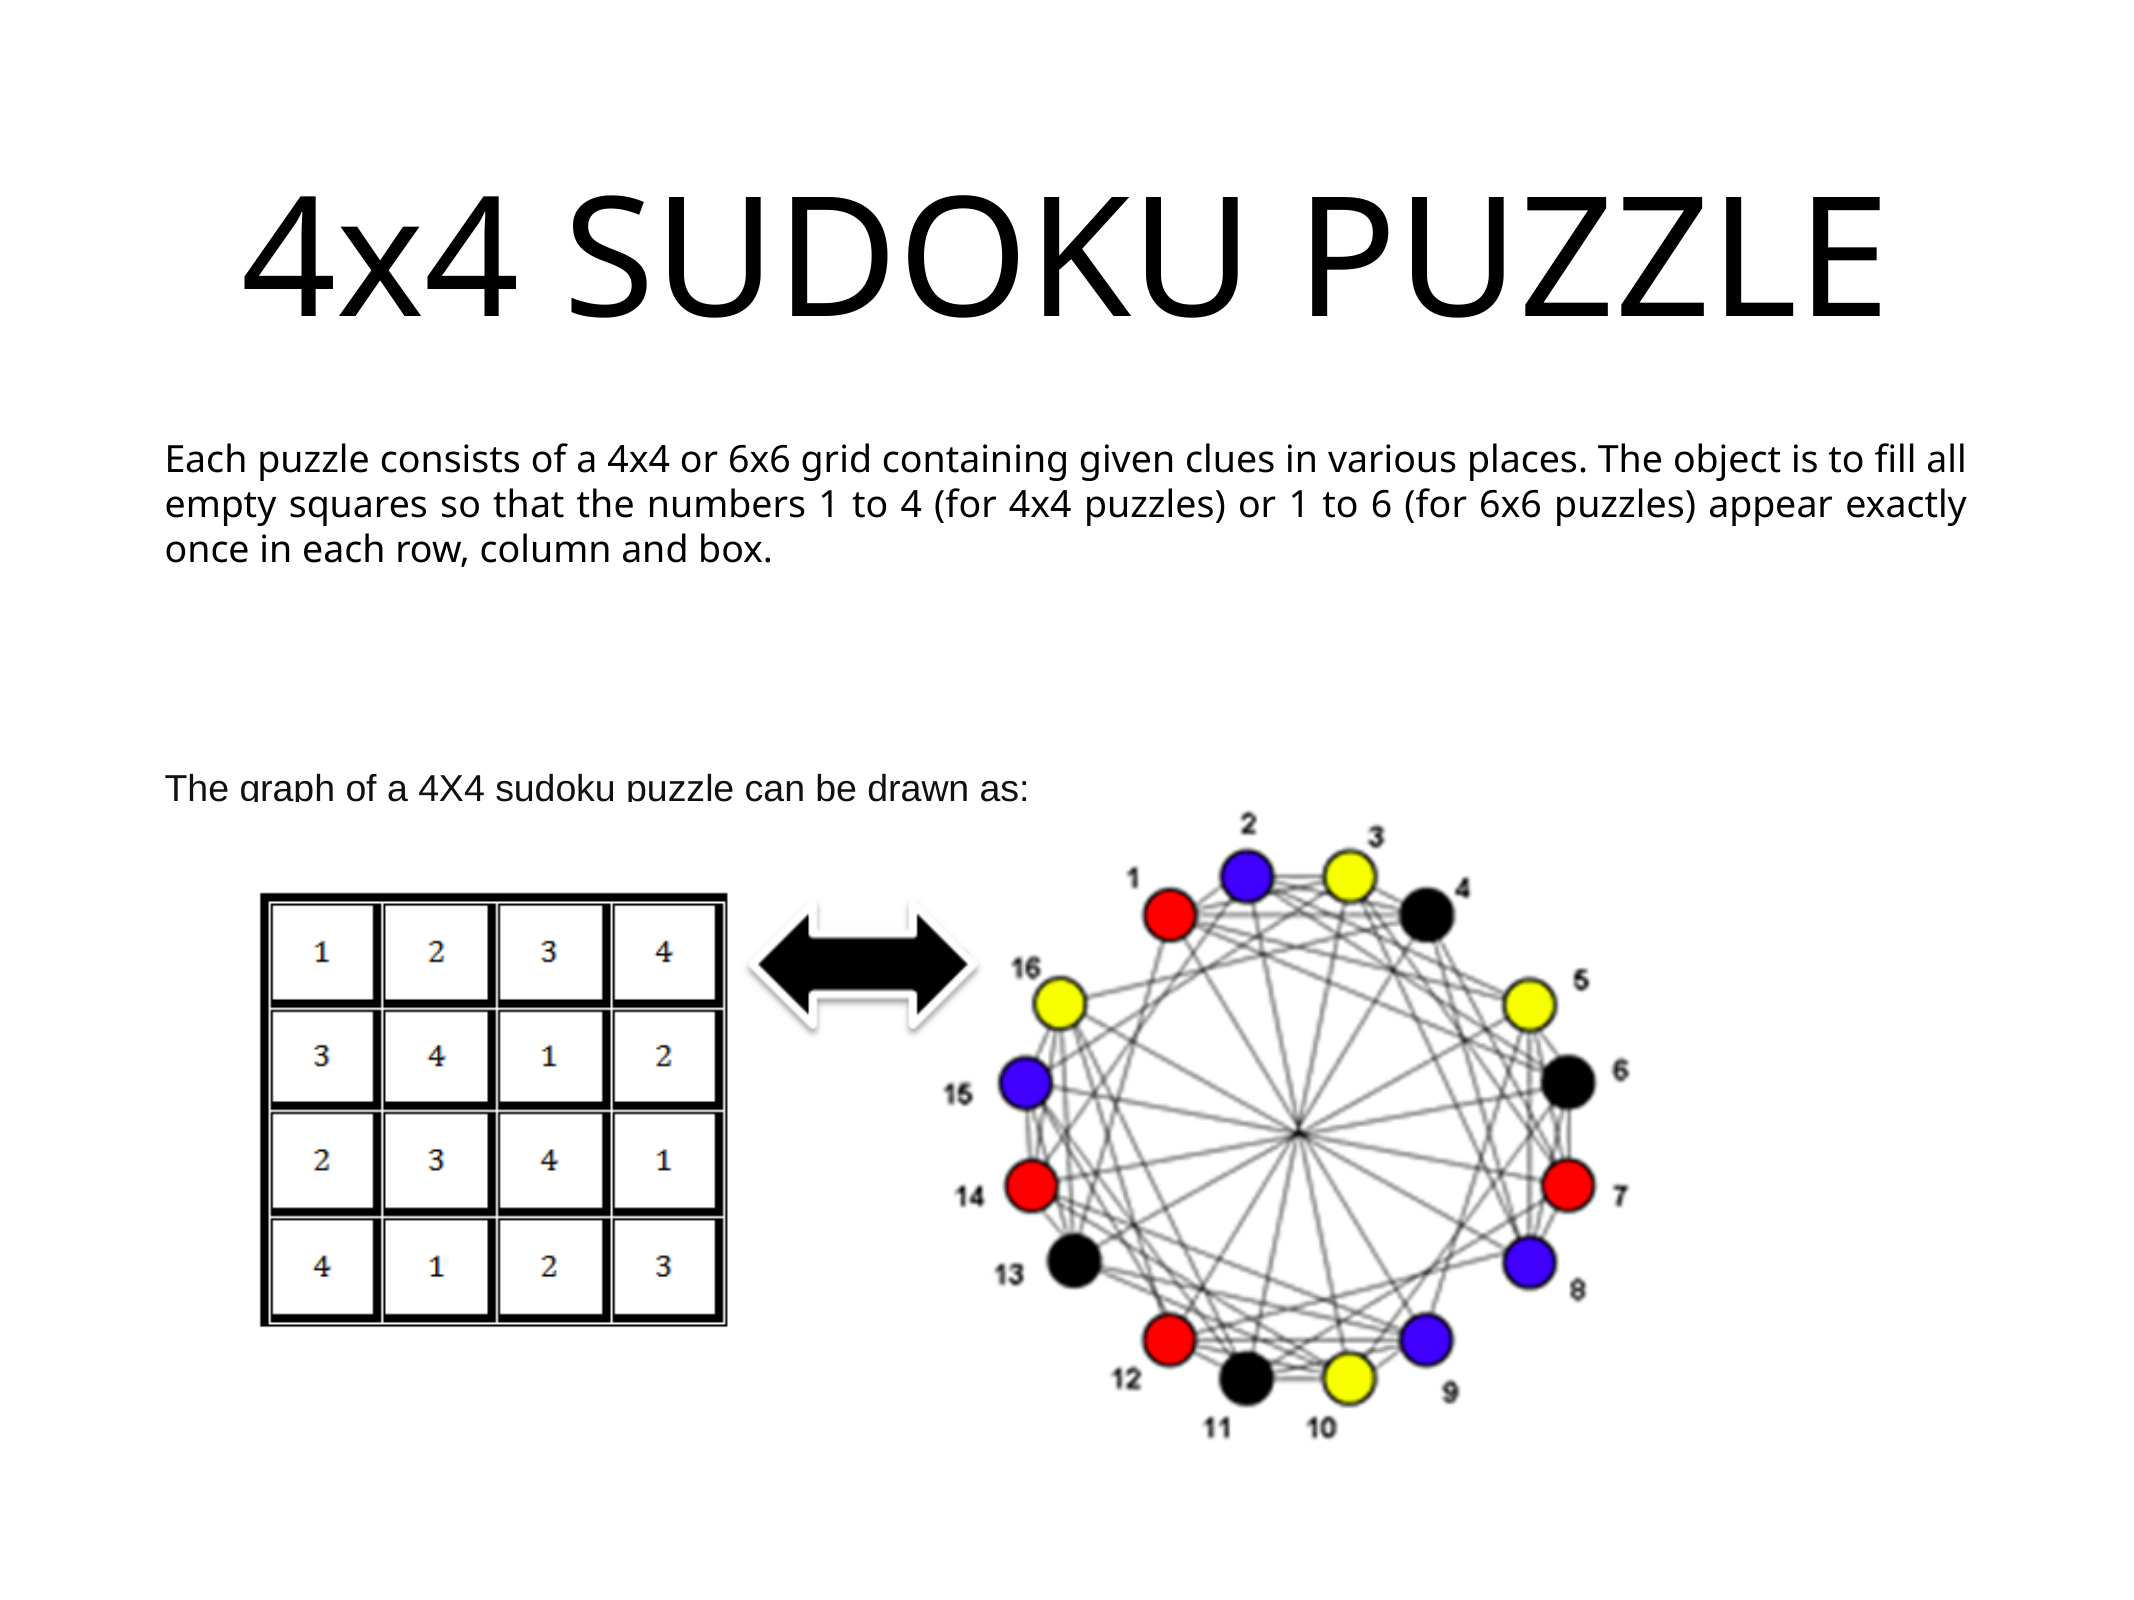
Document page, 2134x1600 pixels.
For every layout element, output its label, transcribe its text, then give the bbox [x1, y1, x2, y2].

title 4x4 SUDOKU PUZZLE [155, 72, 1978, 426]
picture [215, 801, 1689, 1474]
list Each puzzle consists of a 4x4 or 6x6 grid containing given clues in various places. The object is to fill all empty squares so that the numbers 1 to 4 (for 4x4 puzzles) or 1 to 6 (for 6x6 puzzles) appear exactly once in each row, column and box. The graph of a 4X4 sudoku puzzle can be drawn as: [155, 426, 1978, 1459]
